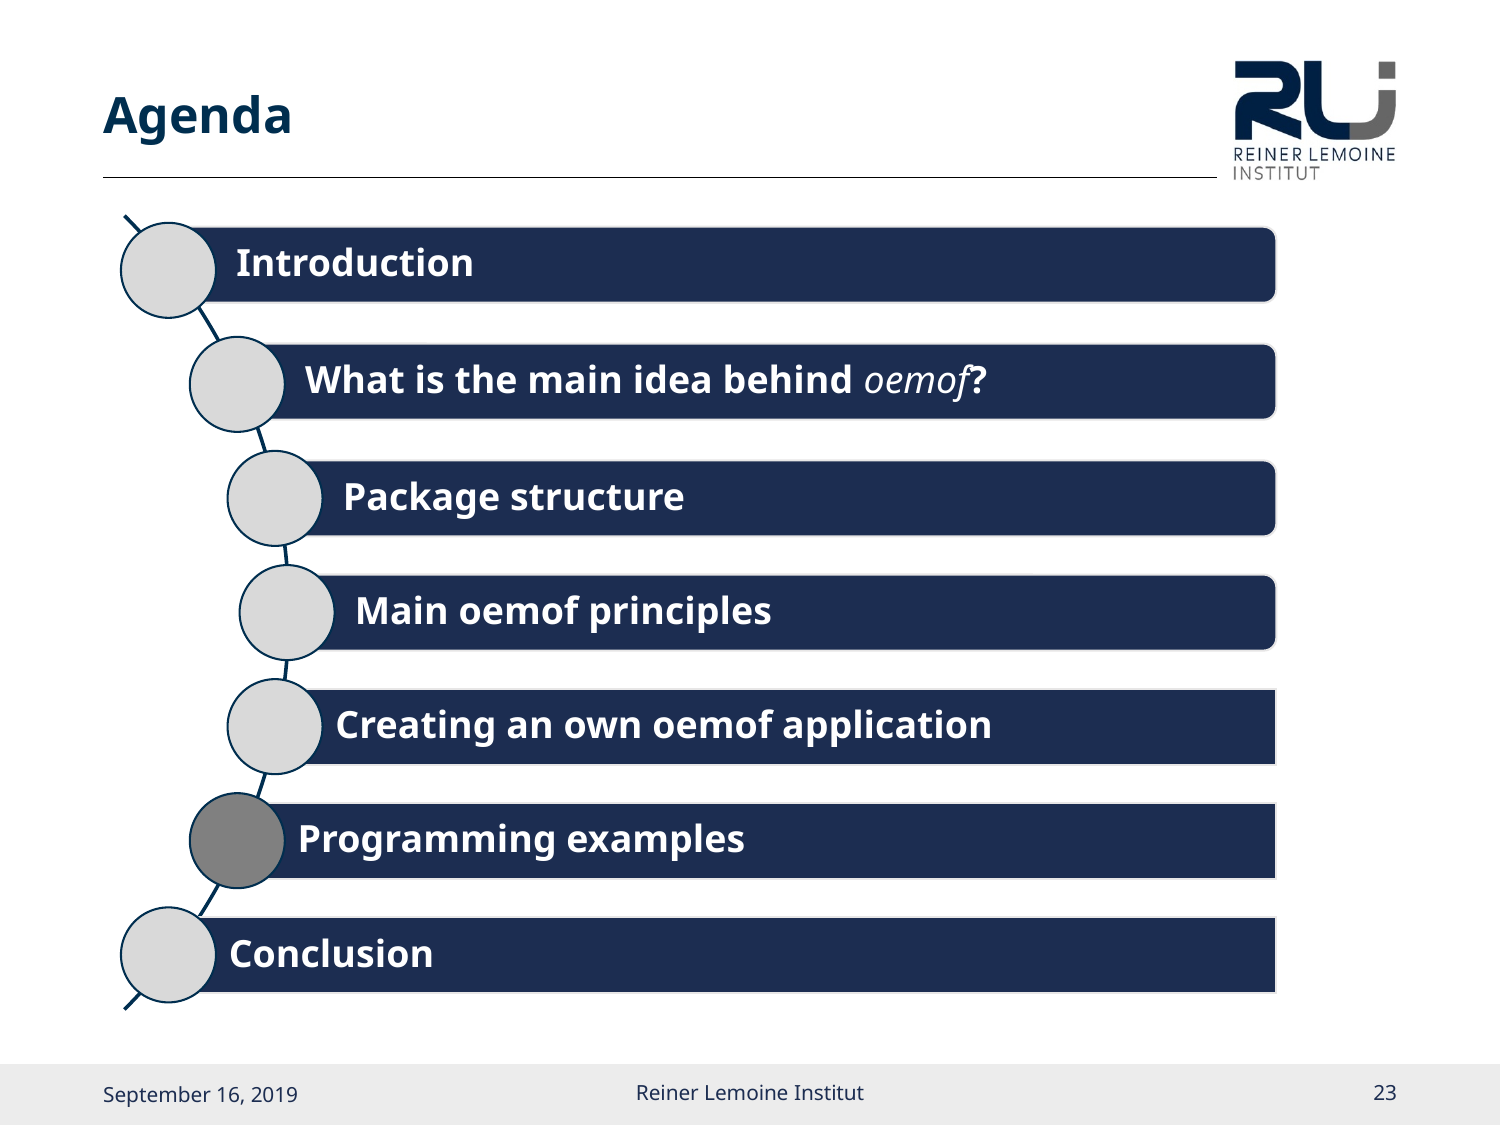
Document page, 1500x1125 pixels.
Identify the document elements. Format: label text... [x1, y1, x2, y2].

slide_number 22 [1059, 1064, 1397, 1124]
picture [1233, 175, 1397, 181]
footer Reiner Lemoine Institut [496, 1064, 1004, 1124]
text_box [109, 194, 1288, 1031]
title Agenda [103, 60, 1400, 175]
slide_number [103, 1064, 441, 1124]
